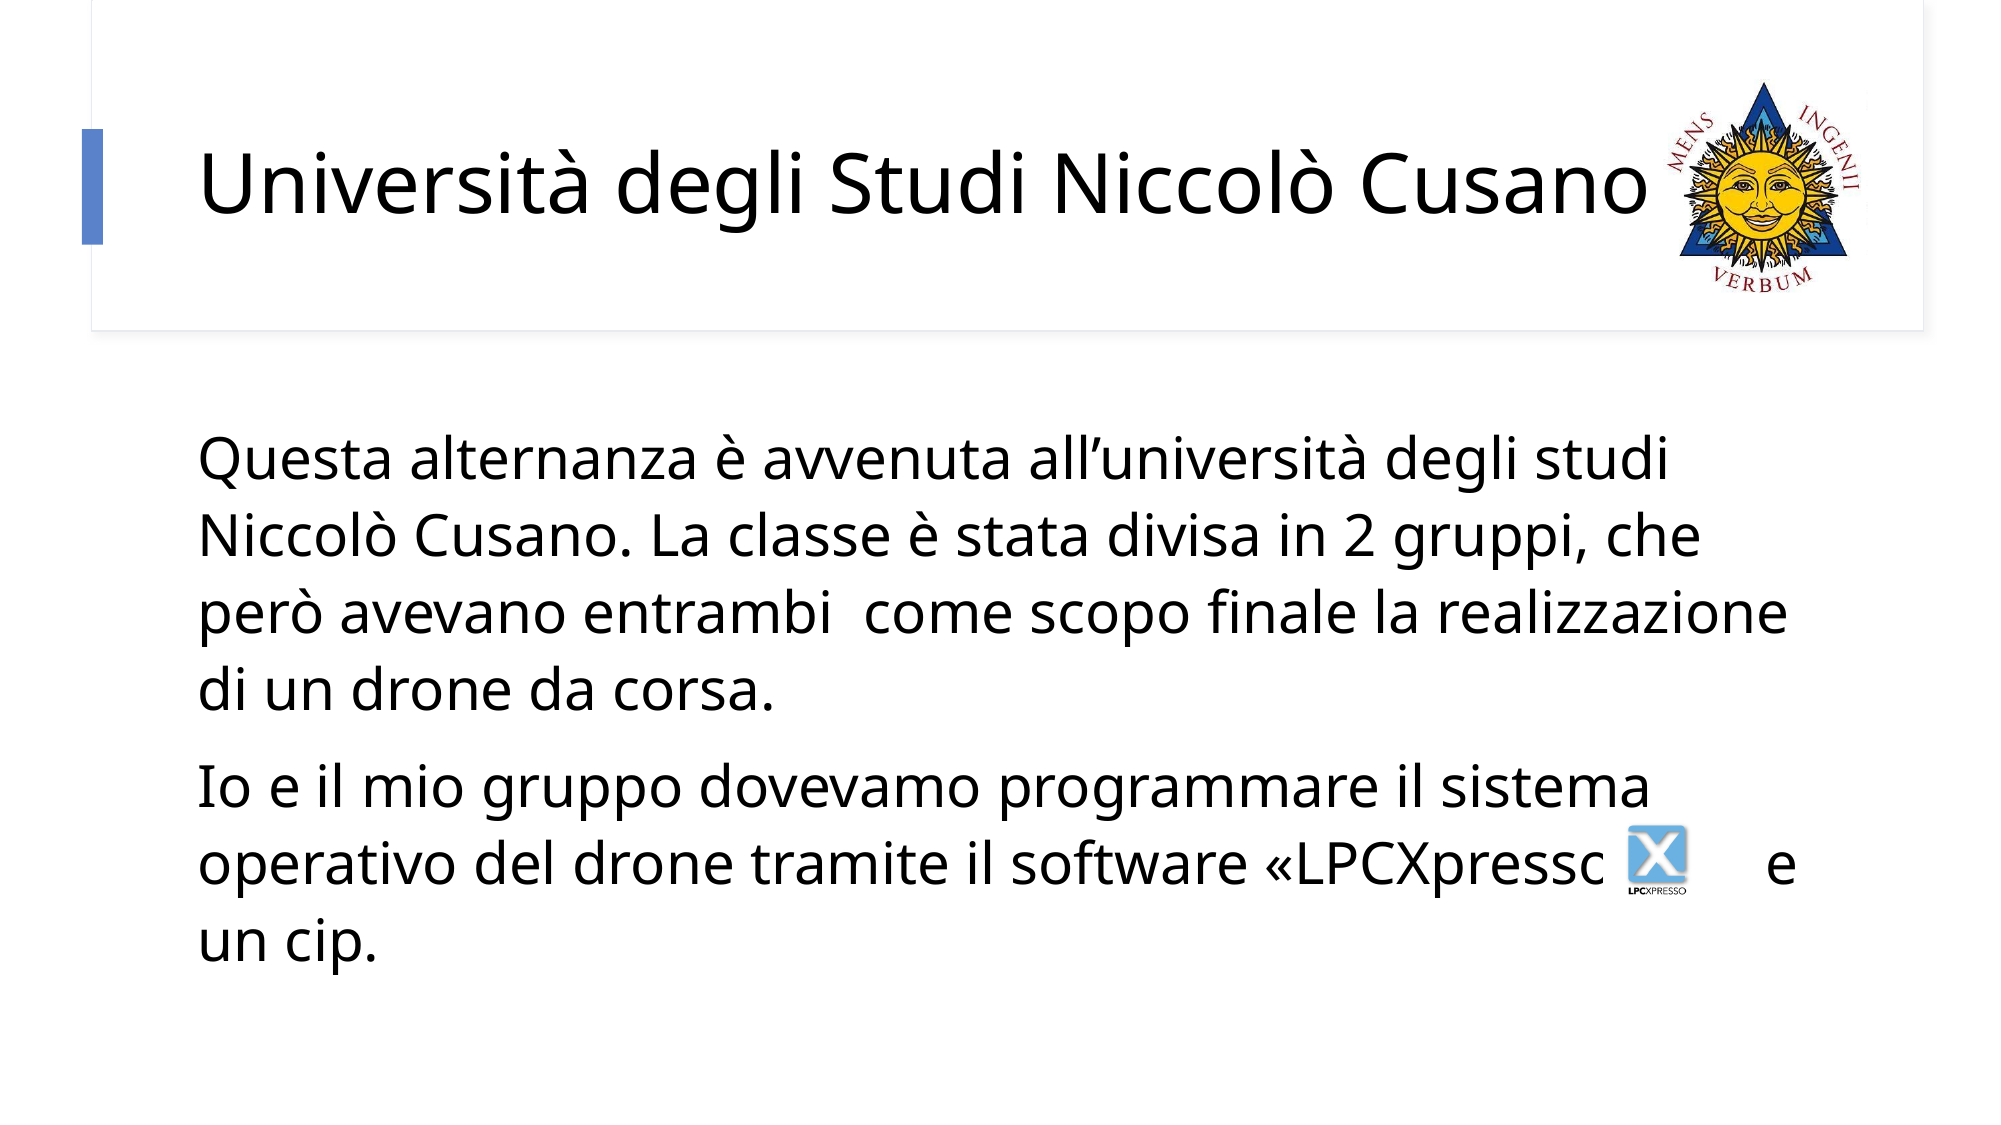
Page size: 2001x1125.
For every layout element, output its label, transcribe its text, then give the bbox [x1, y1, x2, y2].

list Questa alternanza è avvenuta all’università degli studi Niccolò Cusano. La classe è stata divisa in 2 gruppi, che però avevano entrambi come scopo finale la realizzazione di un drone da corsa. Io e il mio gruppo dovevamo programmare il sistema operativo del drone tramite il software «LPCXpresso» e un cip. [183, 406, 1851, 1013]
picture [1603, 821, 1713, 898]
title Università degli Studi Niccolò Cusano [183, 90, 1657, 284]
picture [1657, 68, 1868, 305]
